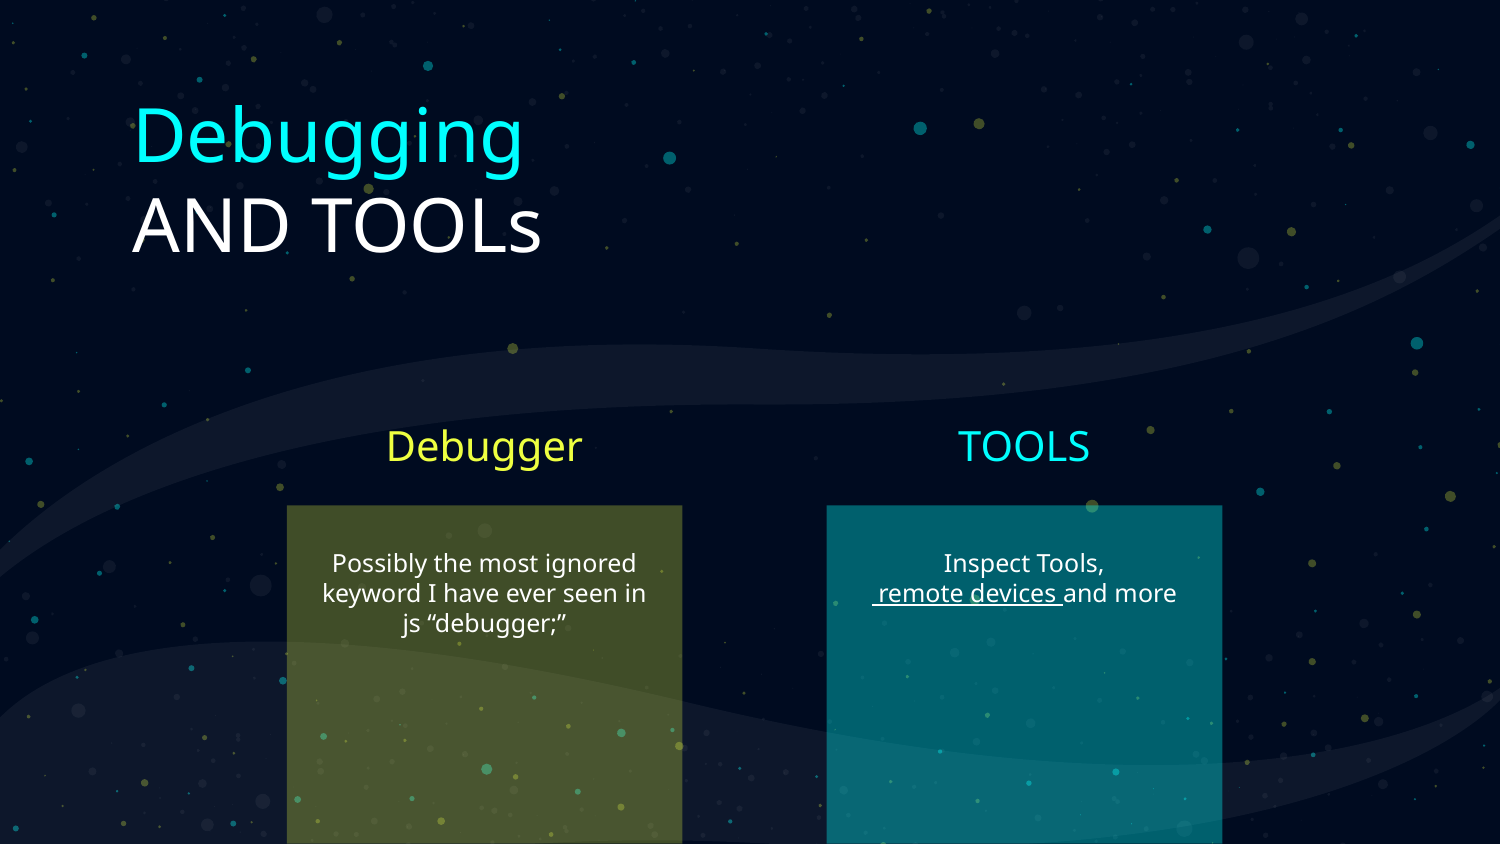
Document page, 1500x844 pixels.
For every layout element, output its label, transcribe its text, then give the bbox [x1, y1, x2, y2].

title Debugger [296, 404, 673, 513]
text_box [826, 505, 1223, 844]
subtitle Inspect Tools, remote devices and more [836, 532, 1213, 713]
title TOOLS [836, 404, 1213, 513]
text_box [286, 505, 683, 844]
title Debugging AND TOOLs [116, 72, 1383, 298]
subtitle Possibly the most ignored keyword I have ever seen in js “debugger;” [296, 532, 673, 713]
